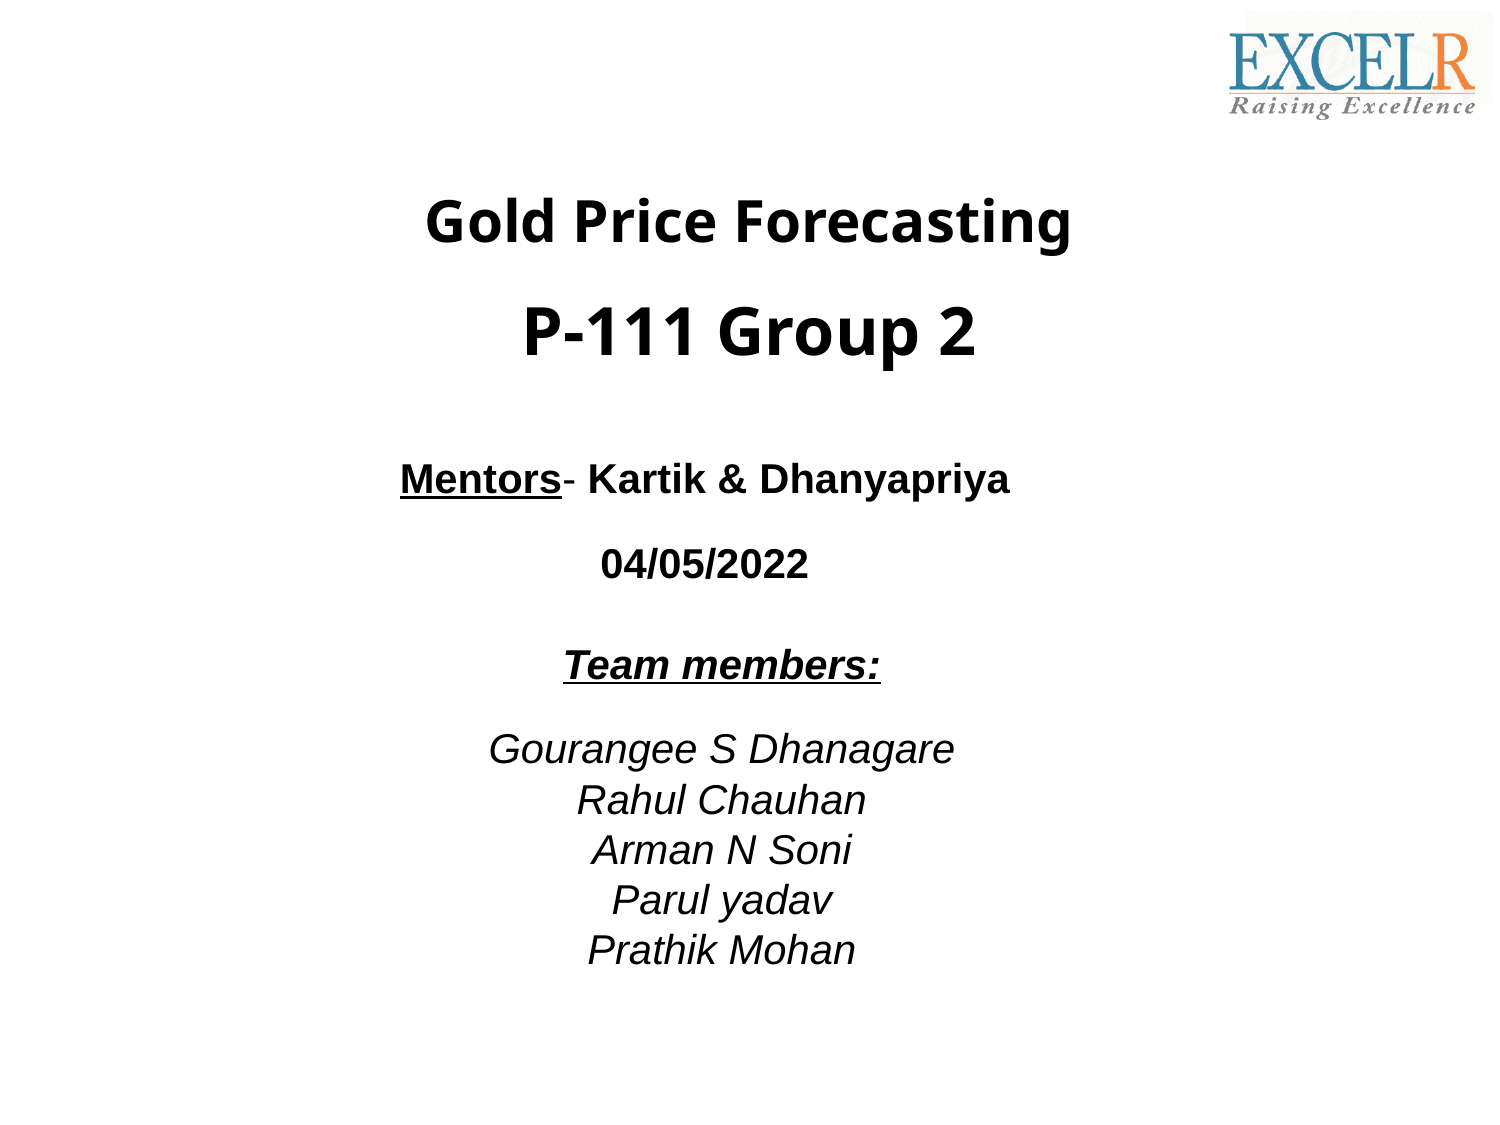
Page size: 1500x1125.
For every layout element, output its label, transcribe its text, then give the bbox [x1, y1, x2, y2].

text_box Team members: Gourangee S Dhanagare Rahul Chauhan Arman N Soni Parul yadav Prathik Mohan [265, 454, 1179, 981]
text_box Gold Price Forecasting P-111 Group 2 [0, 148, 1500, 480]
text_box Mentors- Kartik & Dhanyapriya 04/05/2022 [350, 304, 1060, 642]
picture [1229, 9, 1494, 121]
